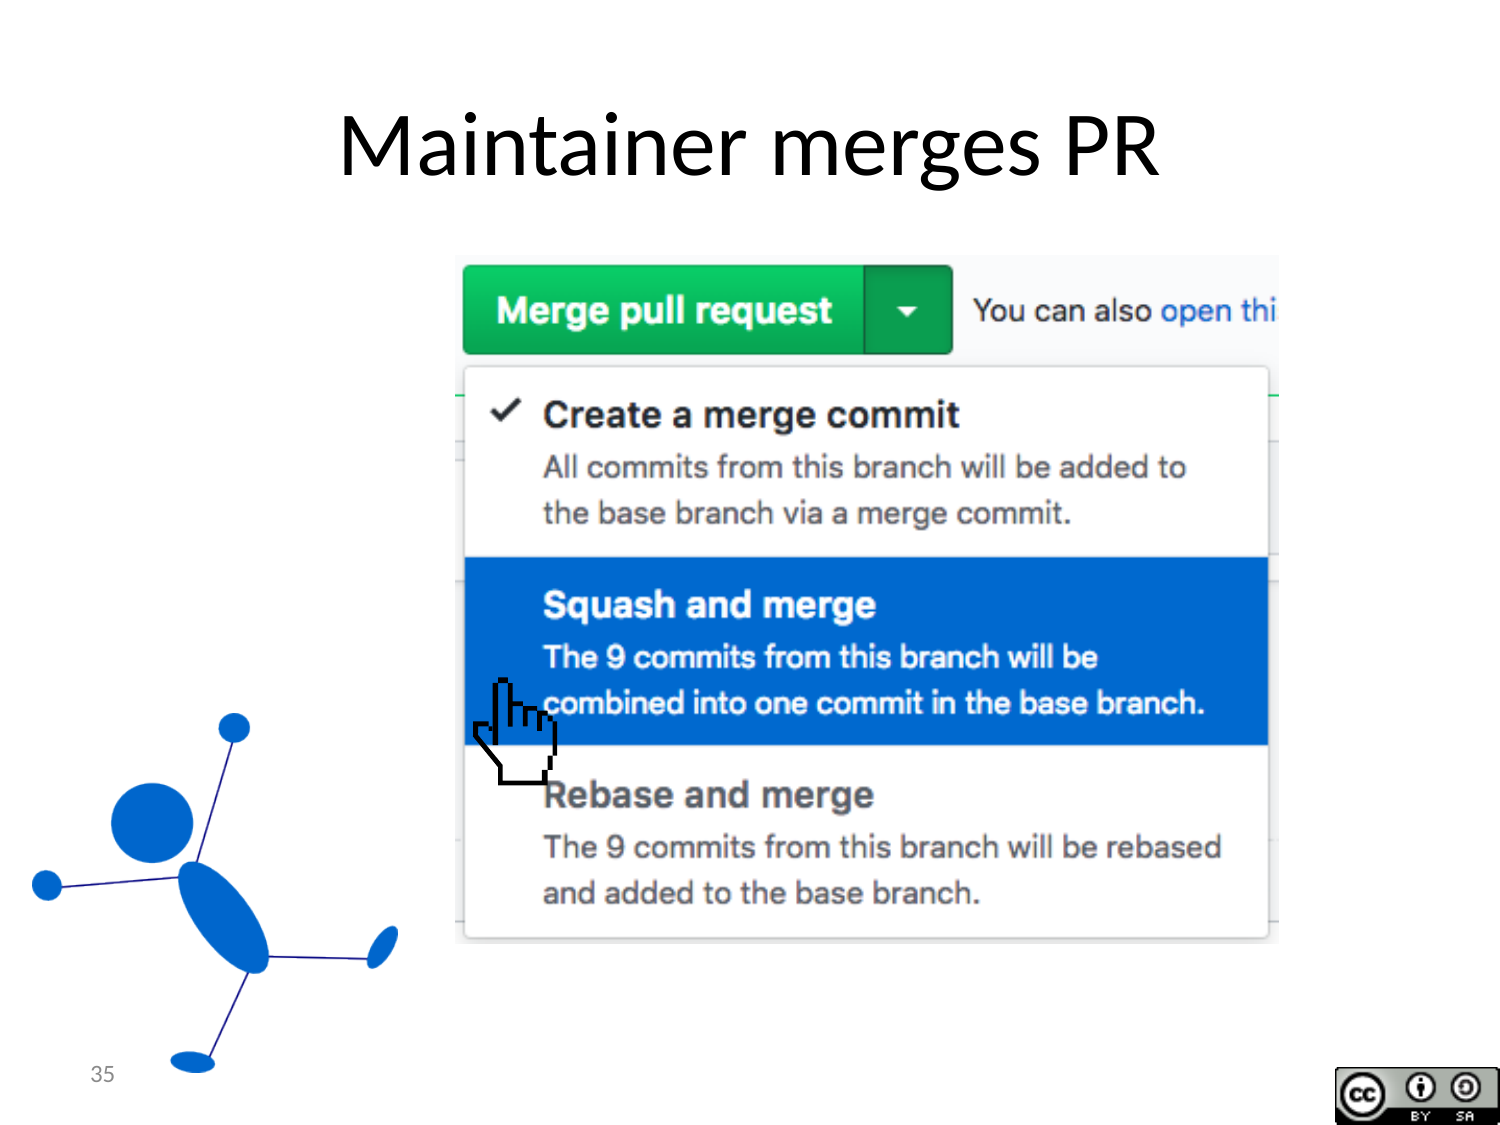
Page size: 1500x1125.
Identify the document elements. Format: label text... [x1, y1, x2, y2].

picture [455, 255, 1279, 944]
title Maintainer merges PR [75, 45, 1425, 233]
picture [32, 712, 399, 1073]
slide_number 35 [75, 1042, 425, 1103]
picture [1335, 1067, 1500, 1125]
